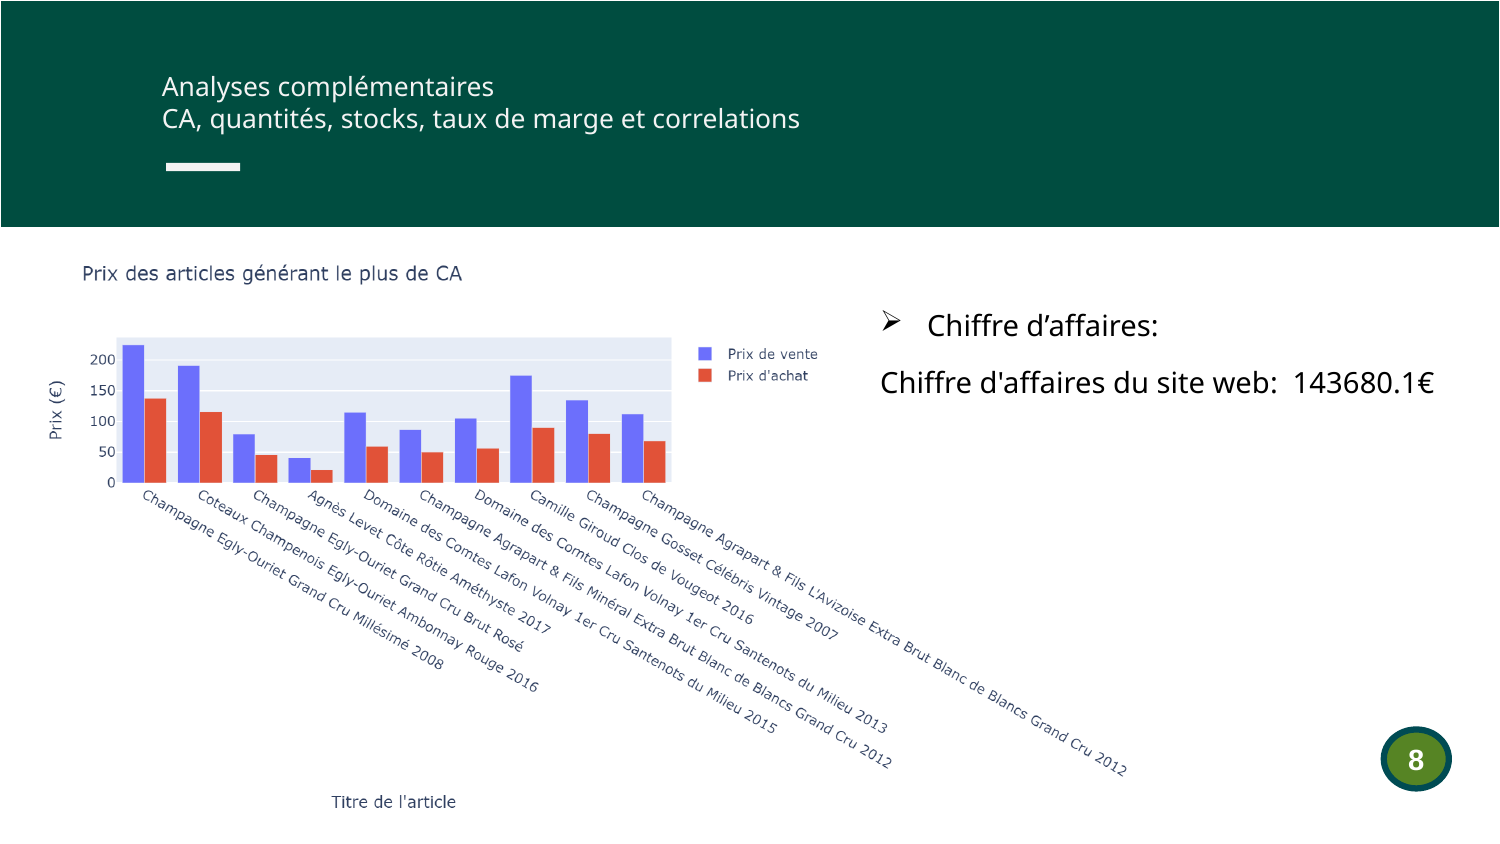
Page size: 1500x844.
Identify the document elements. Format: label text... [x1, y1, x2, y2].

text_box Analyses complémentaires CA, quantités, stocks, taux de marge et correlations [146, 55, 1500, 150]
text_box Chiffre d’affaires: [1147, 299, 1500, 350]
text_box 8 [1381, 727, 1451, 791]
picture [36, 254, 1144, 816]
text_box Chiffre d'affaires du site web: 143680.1€ [1147, 357, 1500, 407]
text_box [166, 162, 241, 172]
text_box [0, 0, 1500, 228]
